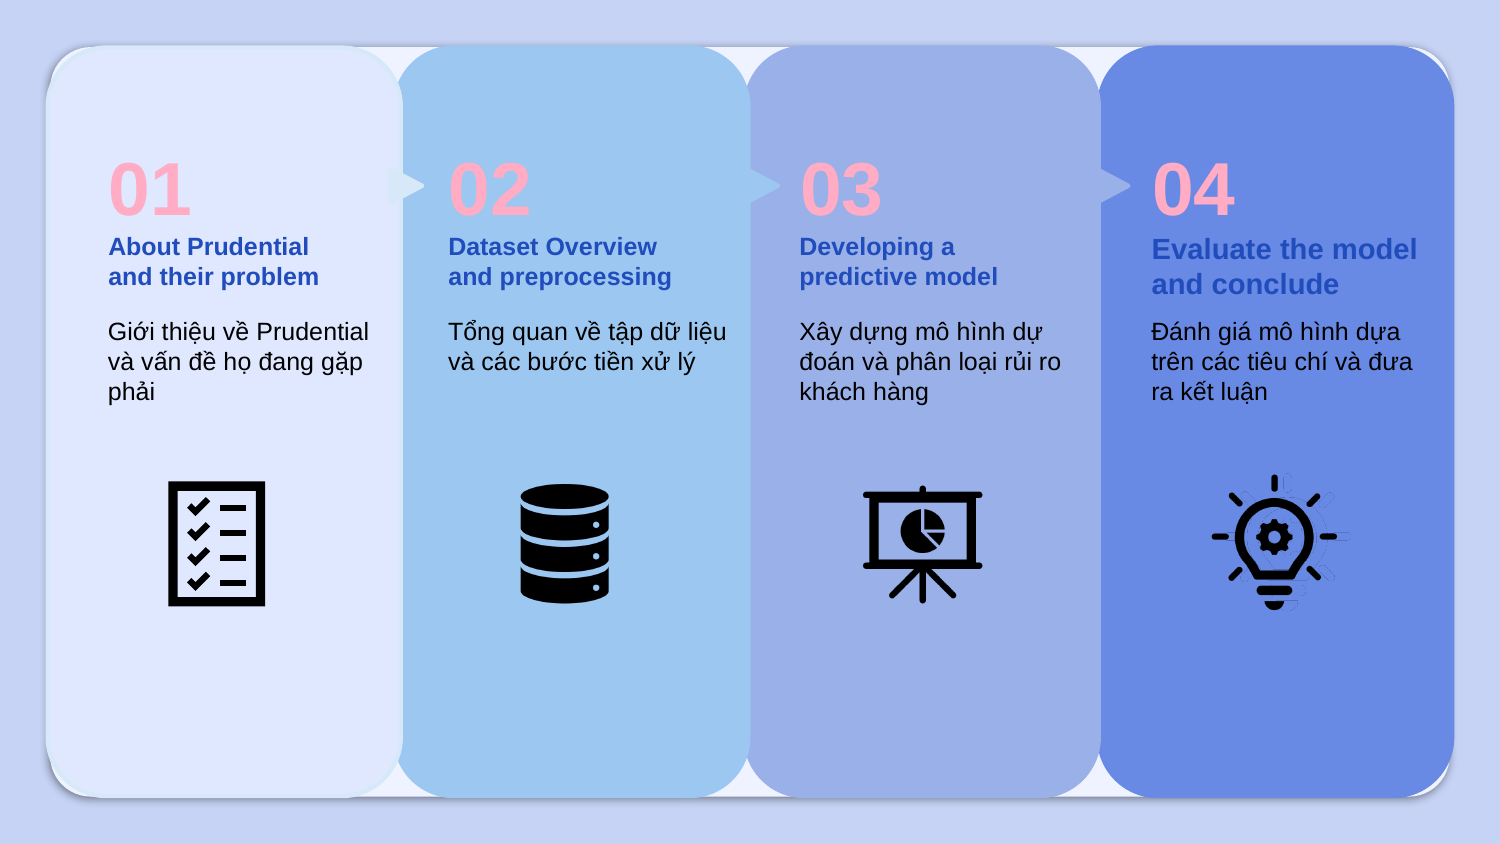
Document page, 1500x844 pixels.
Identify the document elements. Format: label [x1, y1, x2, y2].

picture [1200, 468, 1351, 620]
text_box [779, 47, 1129, 797]
text_box [47, 47, 423, 797]
text_box [1130, 47, 1453, 797]
text_box [424, 47, 779, 797]
